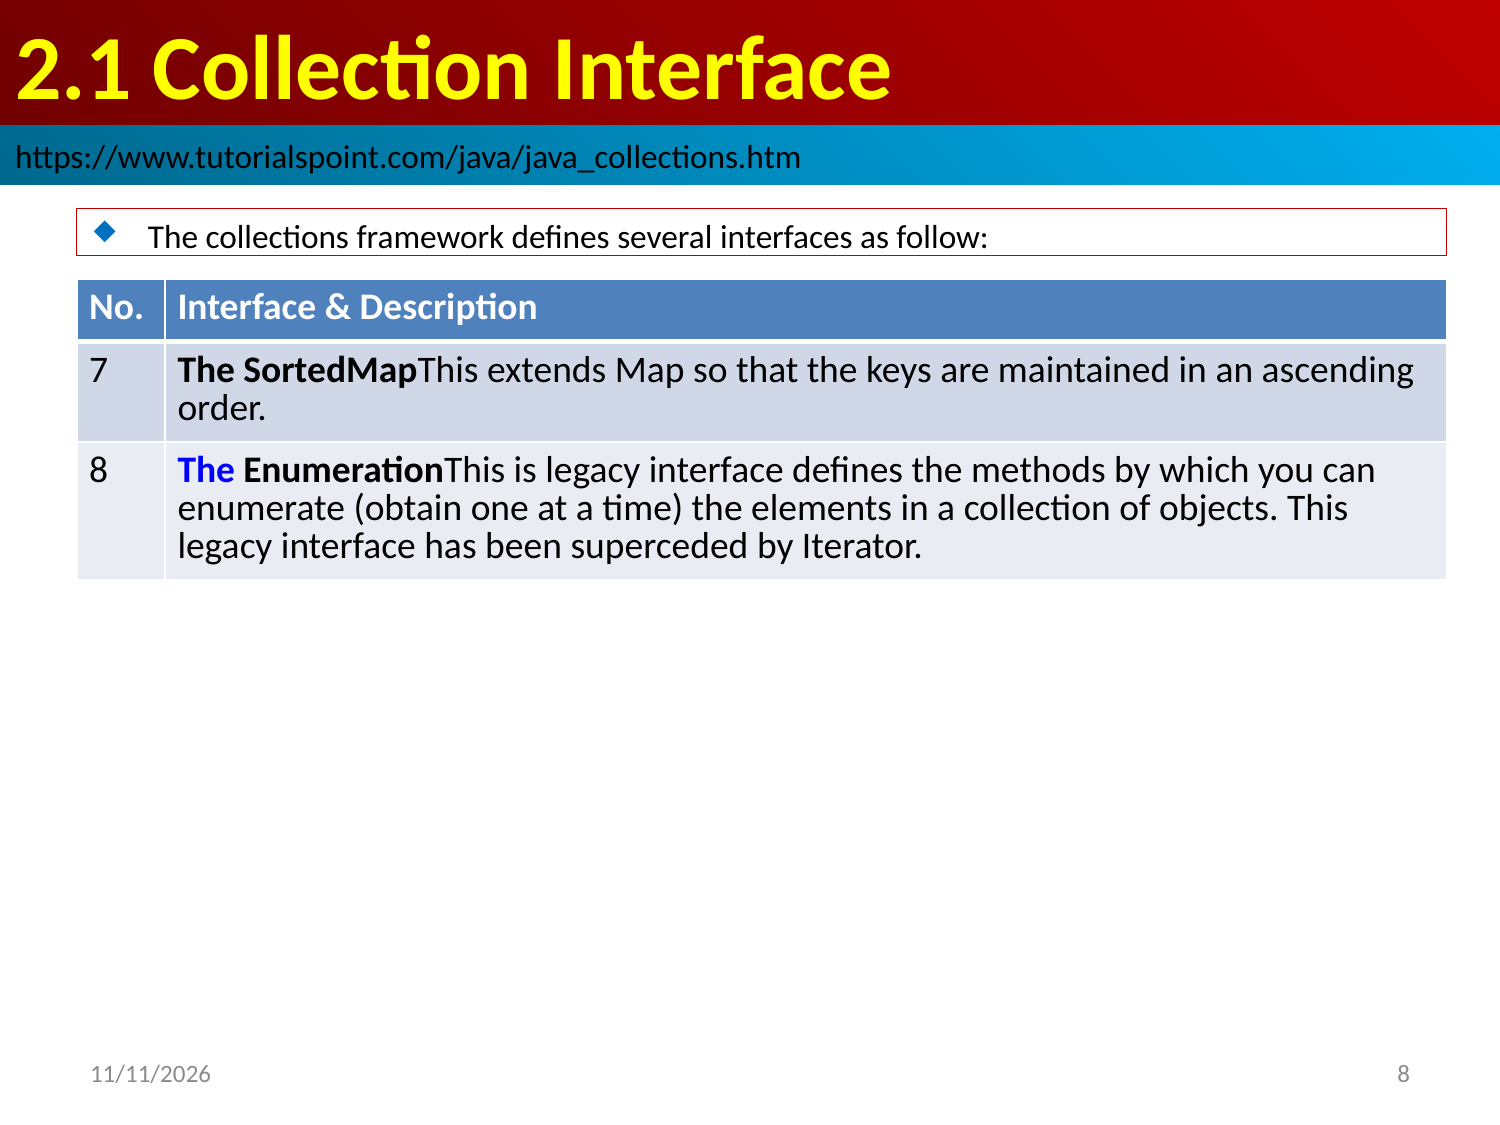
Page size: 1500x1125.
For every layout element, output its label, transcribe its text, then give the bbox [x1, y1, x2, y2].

table_cell 8 [78, 443, 164, 579]
table_cell The EnumerationThis is legacy interface defines the methods by which you can enumerate (obtain one at a time) the elements in a collection of objects. This legacy interface has been superceded by Iterator. [166, 443, 1446, 579]
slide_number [75, 1042, 425, 1103]
title 2.1 Collection Interface [0, 0, 1500, 125]
text_box https://www.tutorialspoint.com/java/java_collections.htm [0, 125, 1500, 185]
subtitle The collections framework defines several interfaces as follow: [76, 208, 1447, 256]
slide_number 8 [1074, 1042, 1425, 1103]
table_cell The SortedMapThis extends Map so that the keys are maintained in an ascending order. [166, 344, 1446, 441]
table_header Interface & Description [166, 280, 1446, 339]
table_header No. [78, 280, 164, 339]
table_cell 7 [78, 344, 164, 441]
